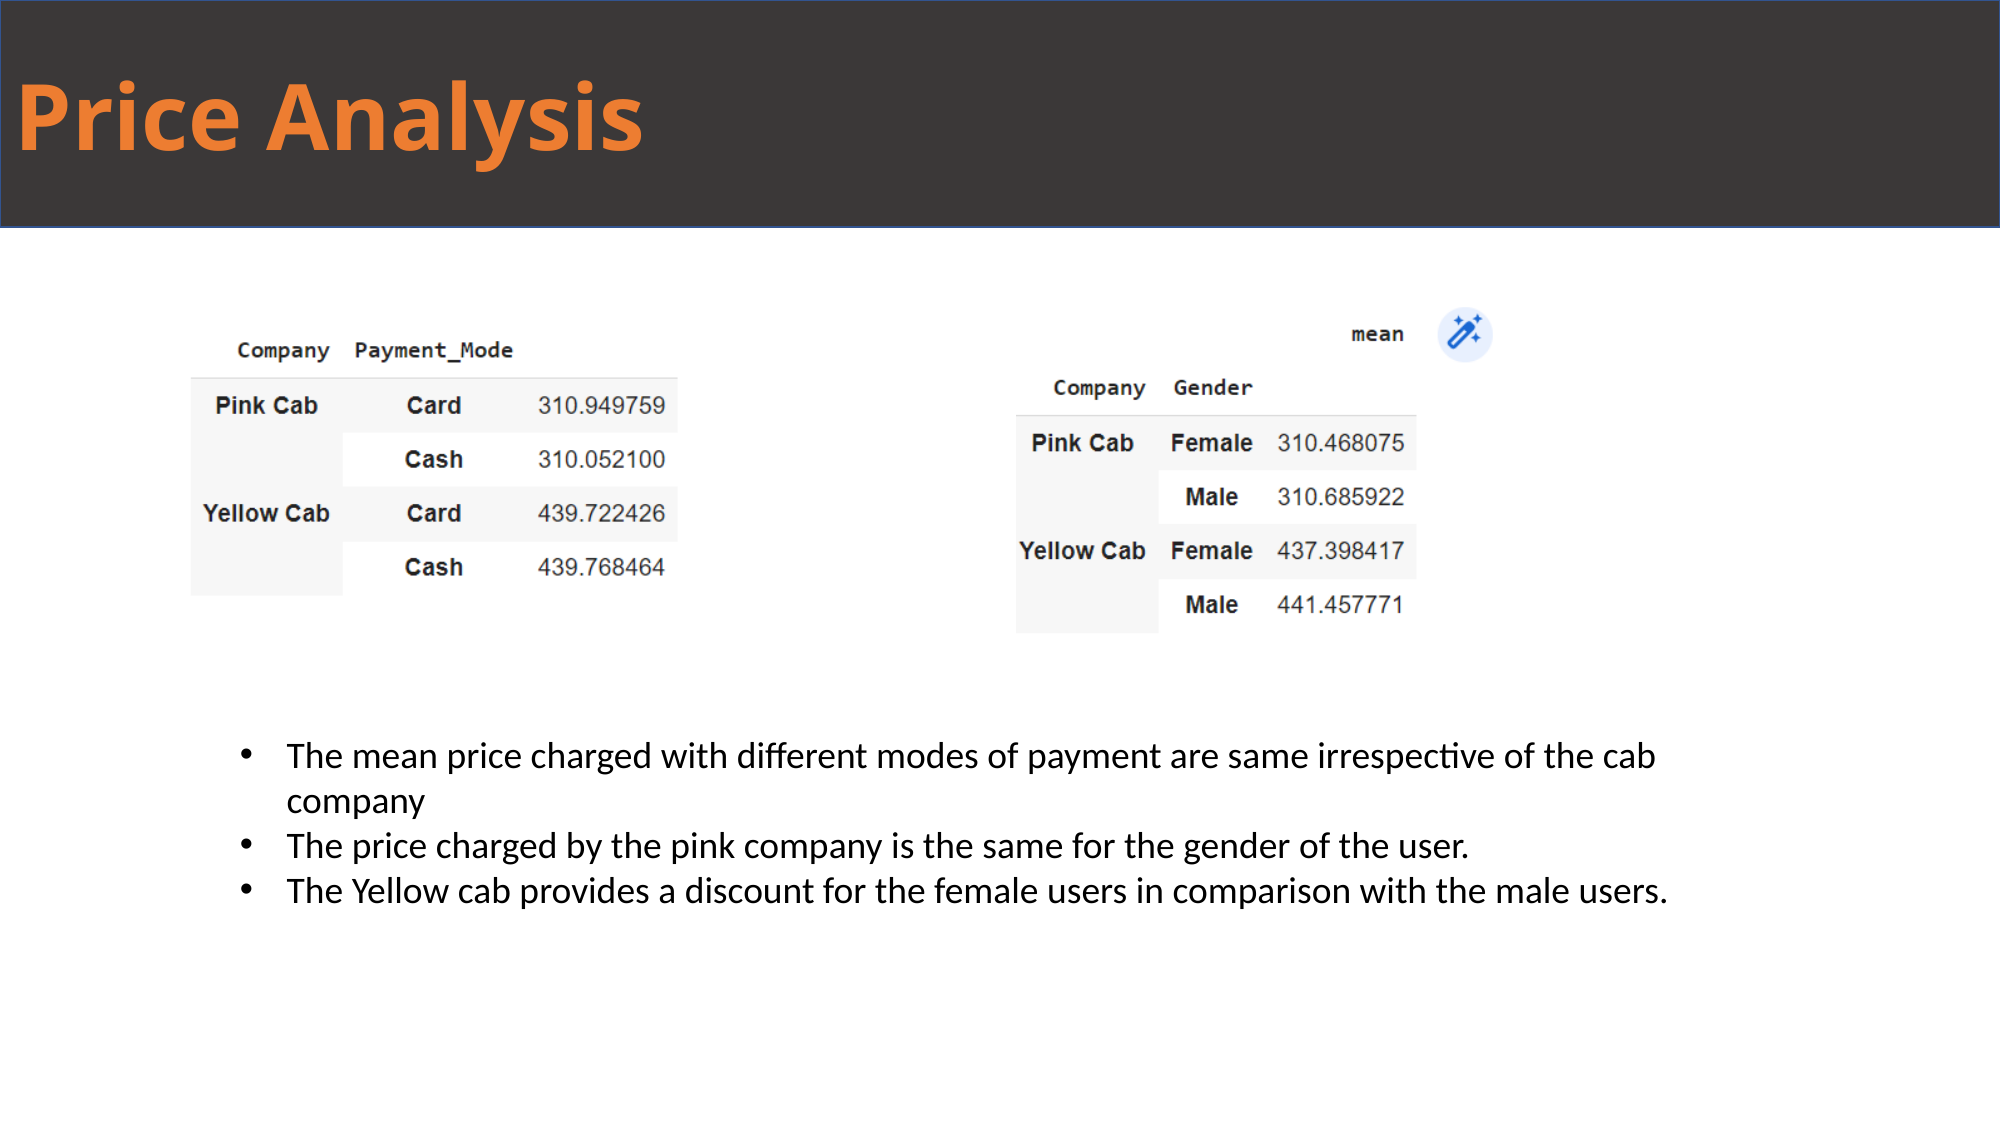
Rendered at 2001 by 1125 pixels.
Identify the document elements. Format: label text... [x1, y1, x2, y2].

picture [181, 335, 689, 607]
text_box The mean price charged with different modes of payment are same irrespective of the cab company The price charged by the pink company is the same for the gender of the user. The Yellow cab provides a discount for the female users in comparison with the male users. [225, 723, 1750, 918]
picture [1015, 296, 1528, 647]
text_box Price Analysis [0, 0, 2000, 228]
